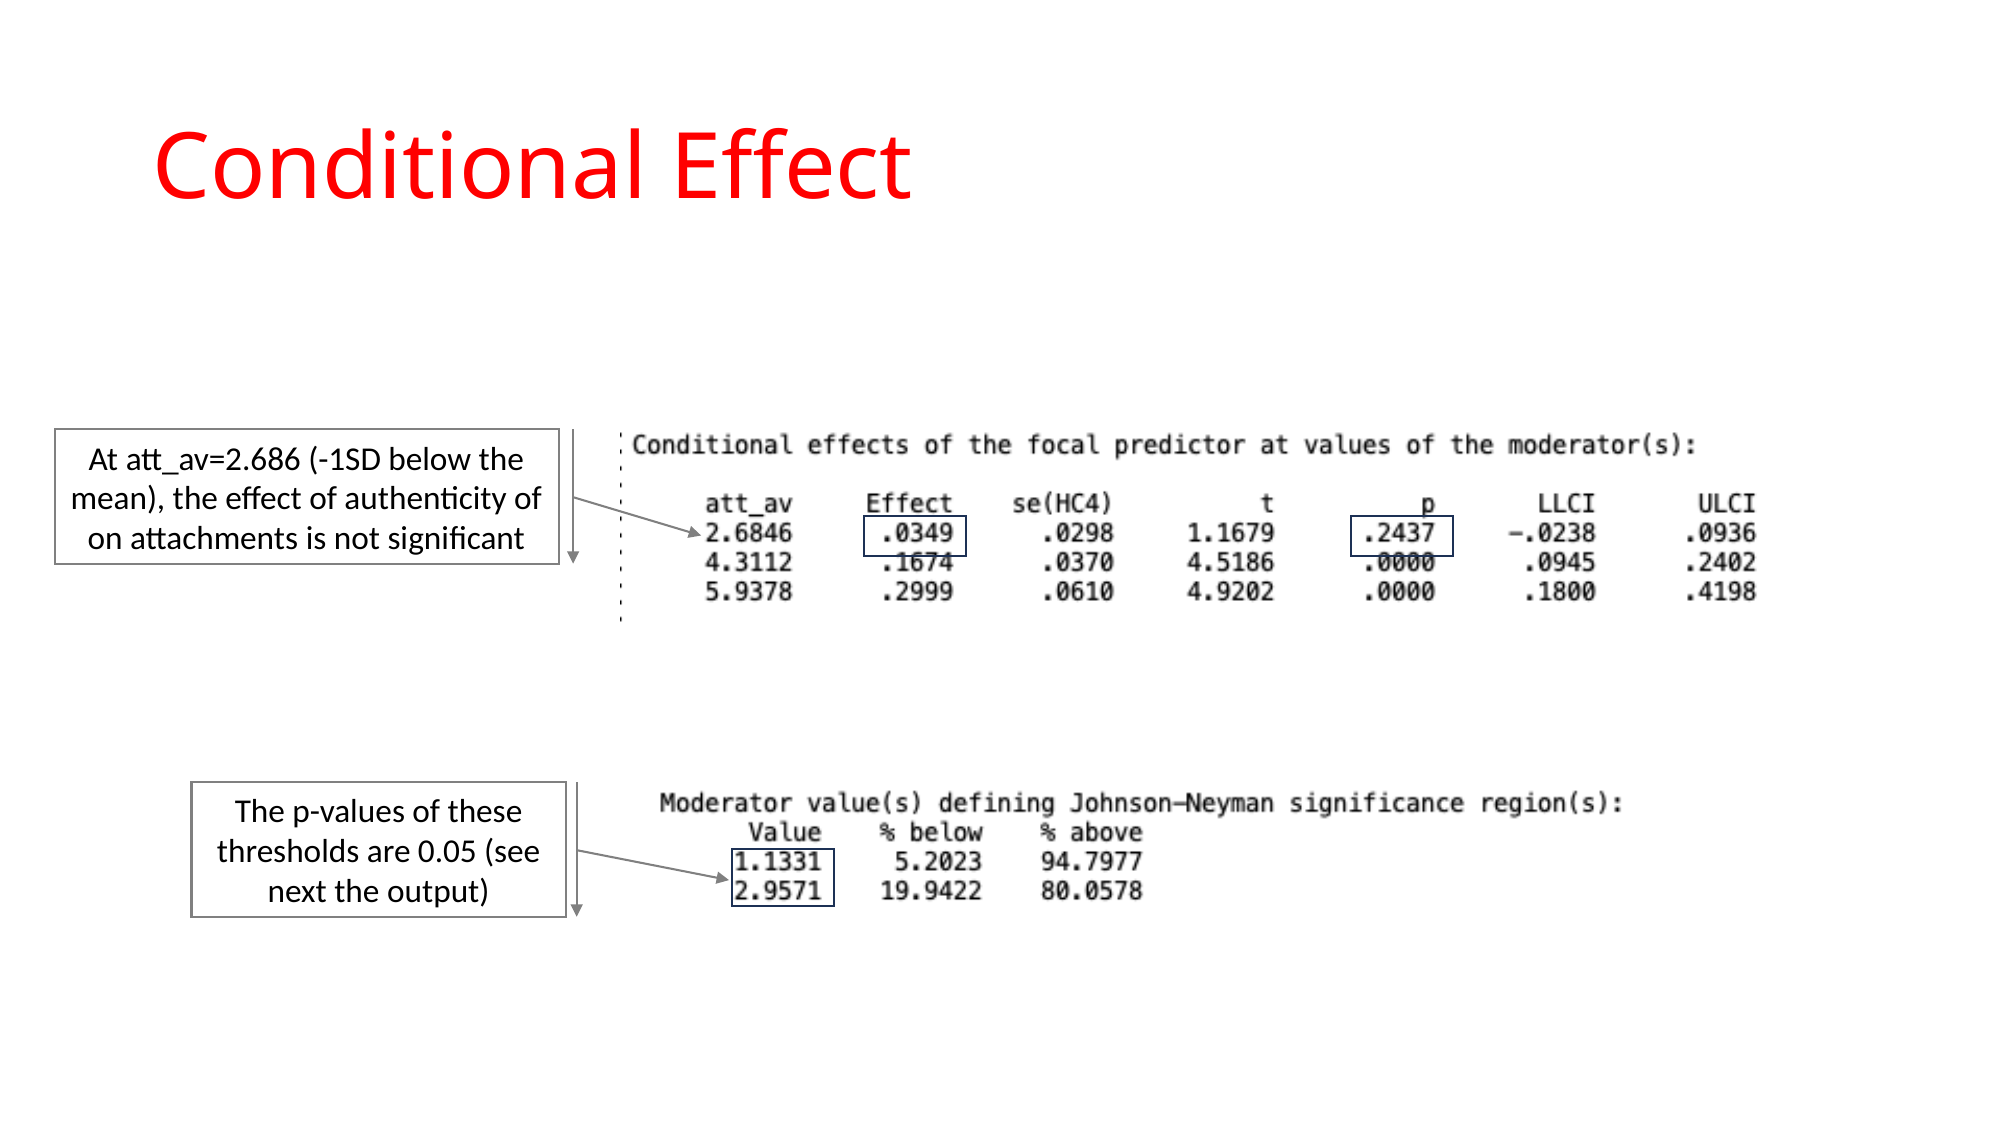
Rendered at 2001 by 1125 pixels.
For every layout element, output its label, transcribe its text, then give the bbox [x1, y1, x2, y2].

title Conditional Effect [137, 59, 1863, 278]
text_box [54, 427, 1780, 626]
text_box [191, 781, 1640, 921]
